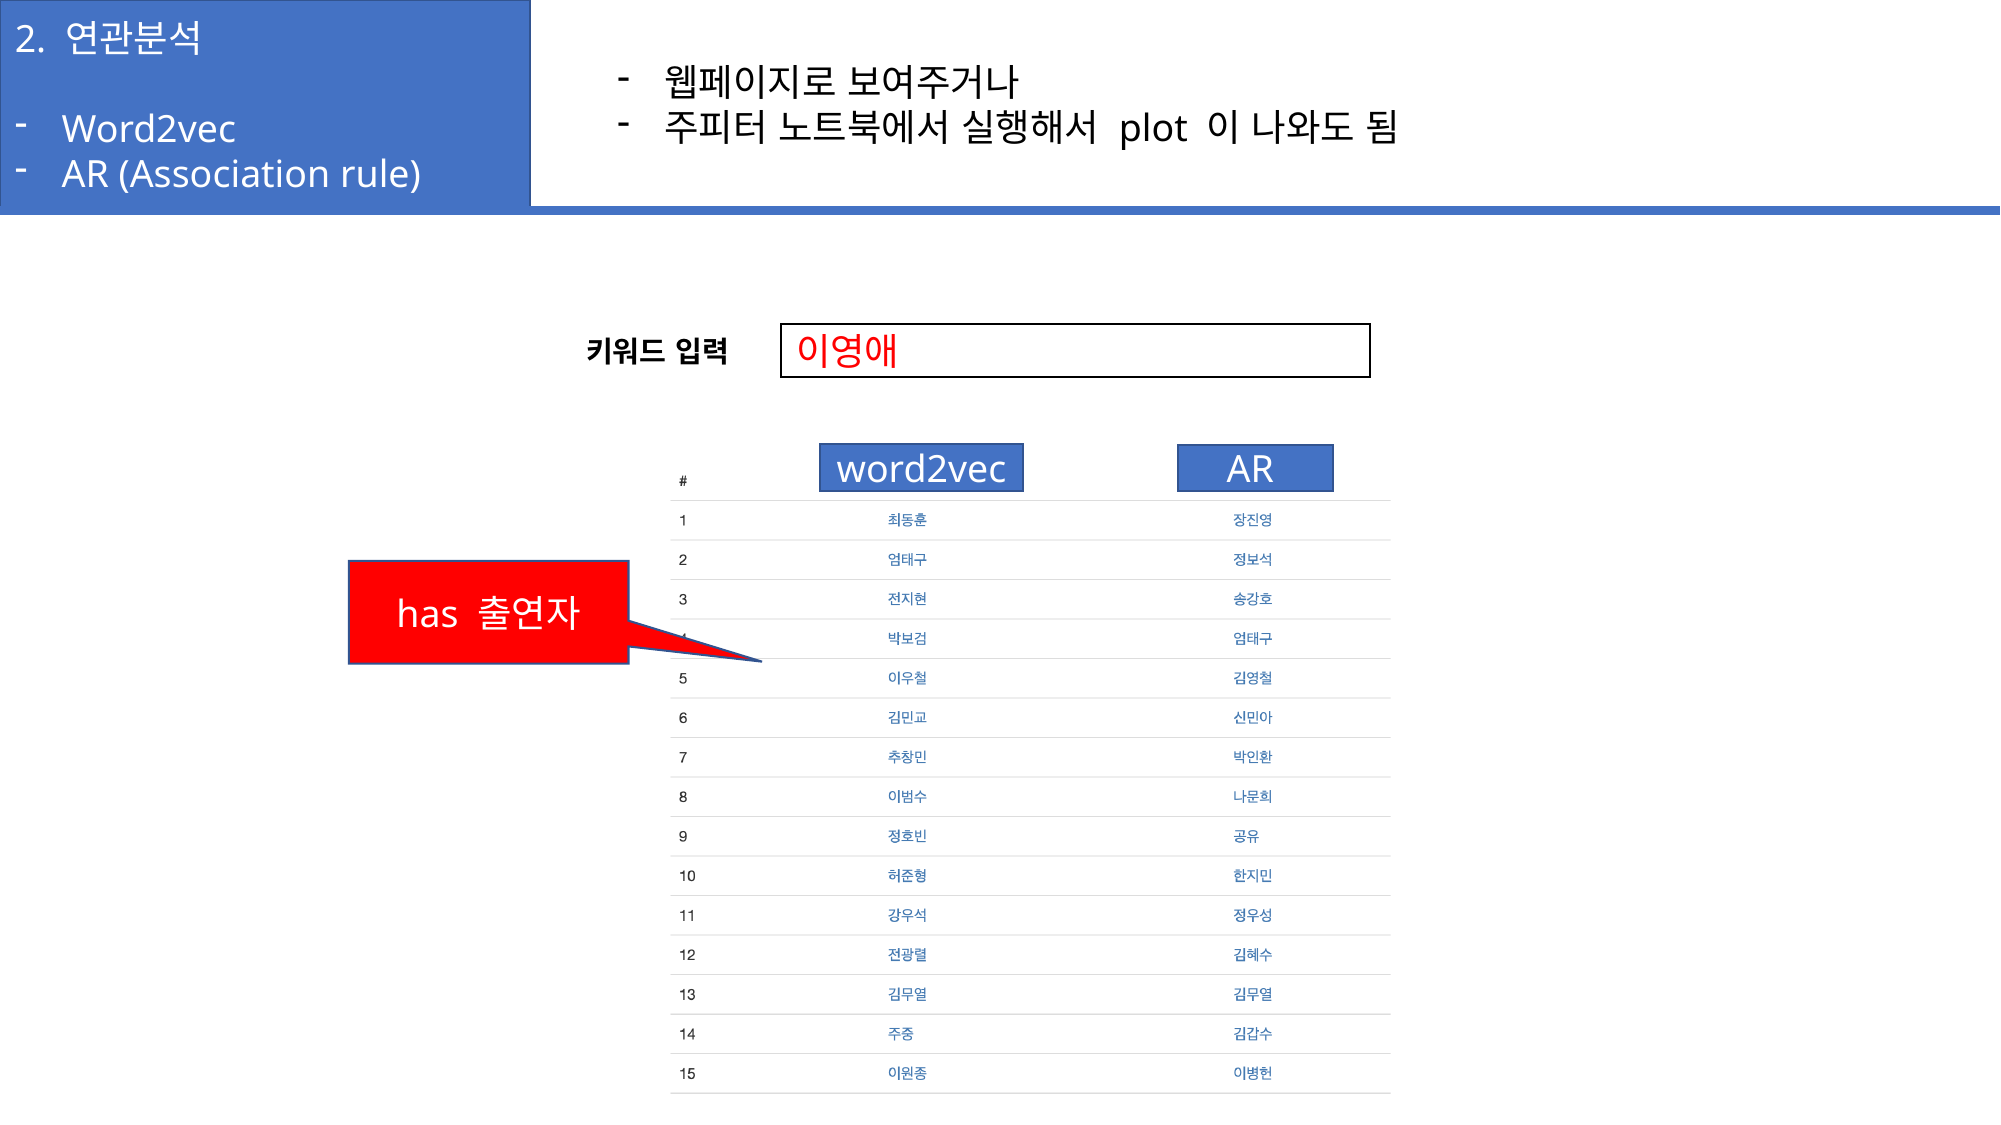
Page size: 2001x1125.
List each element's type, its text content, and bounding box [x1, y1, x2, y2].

text_box AR [1177, 444, 1334, 467]
text_box word2vec [819, 443, 1024, 467]
text_box 키워드 입력 [545, 324, 770, 378]
text_box 웹페이지로 보여주거나 주피터 노트북에서 실행해서 plot 이 나와도 됨 [602, 52, 1553, 157]
text_box 2. 연관분석 Word2vec AR (Association rule) [0, 0, 531, 206]
picture [665, 467, 1391, 1101]
text_box has 출연자 [347, 559, 665, 665]
text_box 이영애 [780, 323, 1371, 378]
